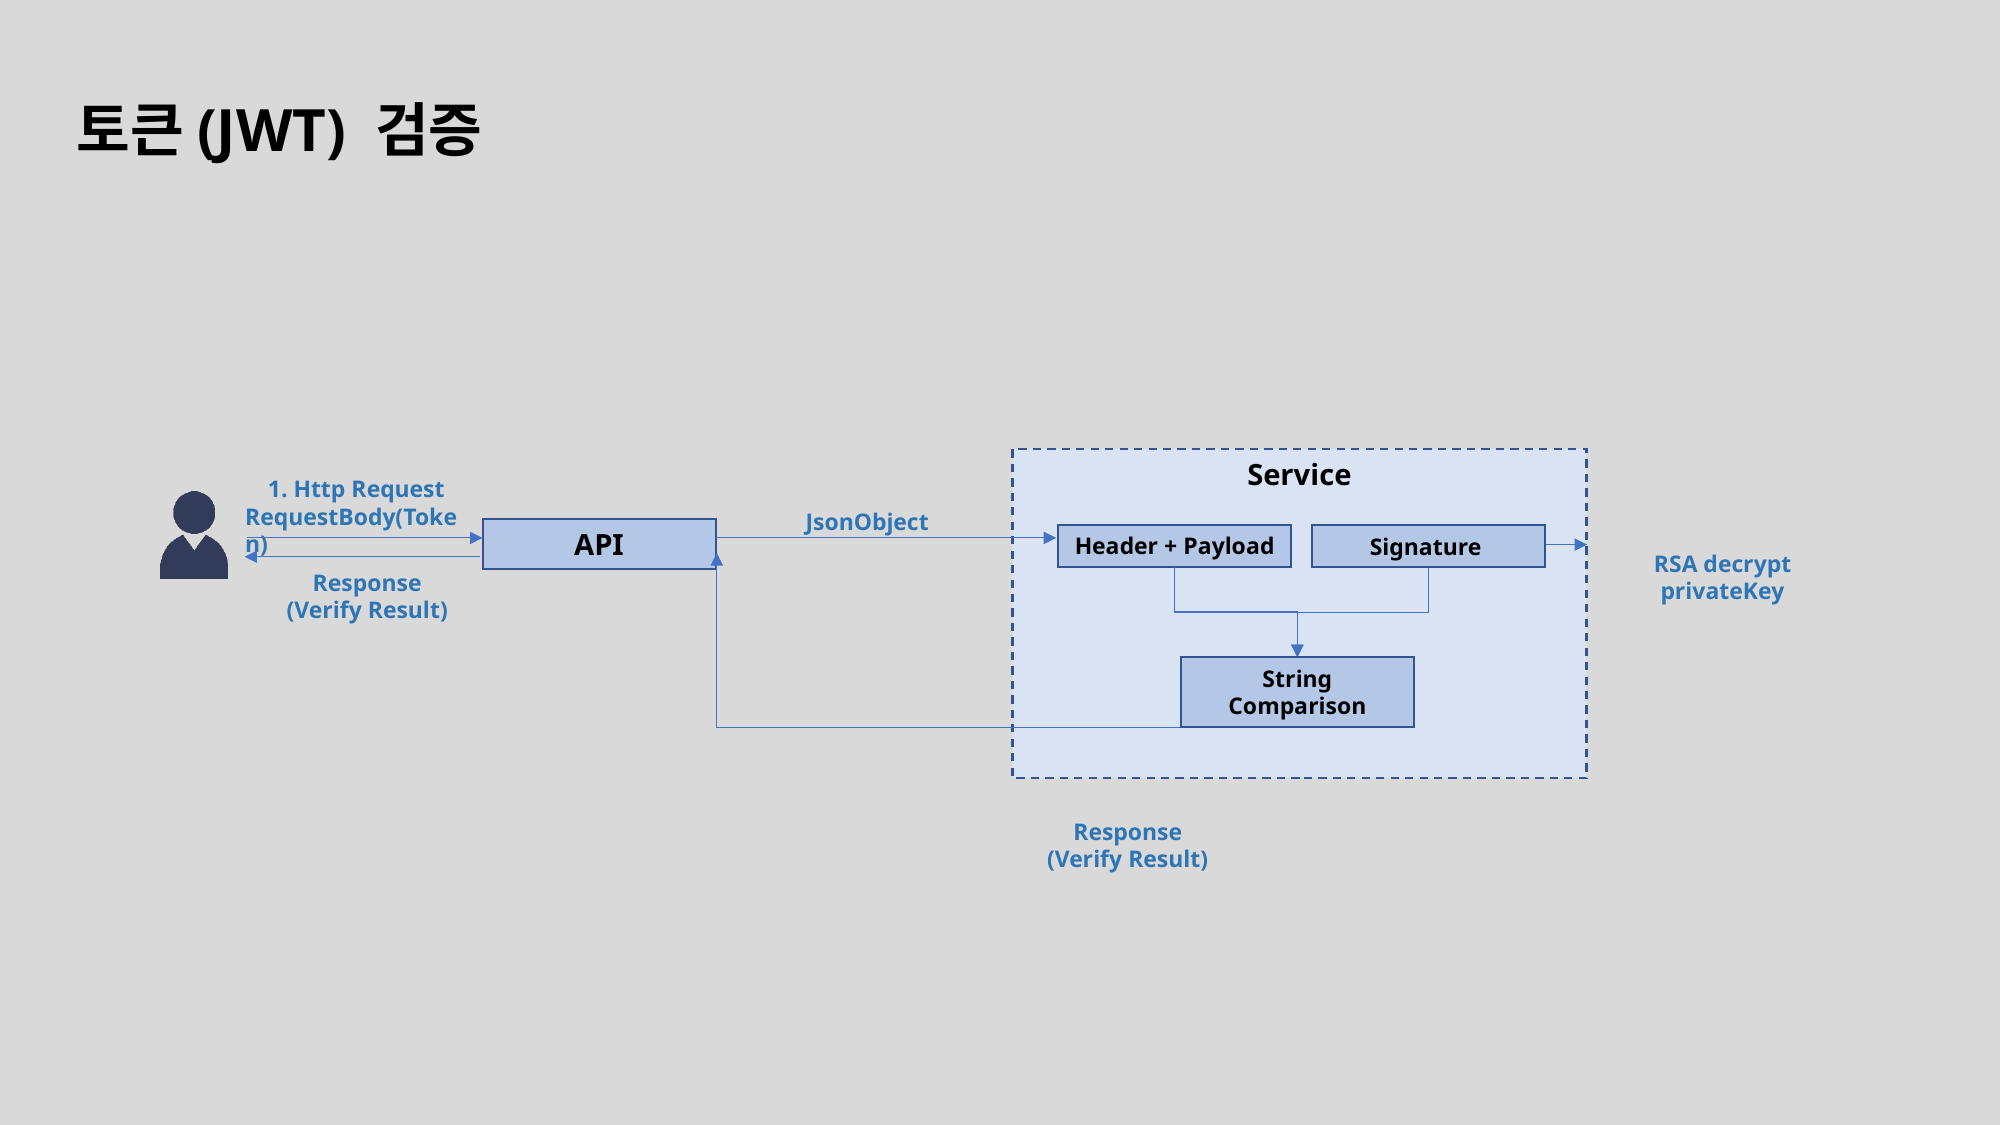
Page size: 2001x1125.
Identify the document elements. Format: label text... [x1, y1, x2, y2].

text_box String Comparison [1180, 656, 1415, 728]
text_box Service [1095, 545, 1588, 779]
text_box Response (Verify Result) [245, 561, 489, 631]
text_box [920, 349, 1095, 931]
picture [160, 491, 228, 579]
text_box Service [1095, 448, 1588, 612]
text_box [1191, 550, 1281, 674]
text_box JsonObject [741, 499, 920, 537]
text_box Signature [1311, 524, 1517, 568]
title 토큰(JWT) 검증 [61, 0, 817, 172]
text_box JsonObject [741, 539, 920, 543]
text_box Header + Payload [1095, 524, 1292, 568]
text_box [1318, 546, 1408, 678]
text_box Signature [1541, 524, 1546, 568]
text_box API [482, 518, 717, 570]
text_box RSA decrypt privateKey [1626, 541, 1819, 612]
text_box Response (Verify Result) [1095, 809, 1307, 880]
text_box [1517, 497, 1541, 615]
text_box 1. Http Request RequestBody(Token) [230, 467, 483, 565]
